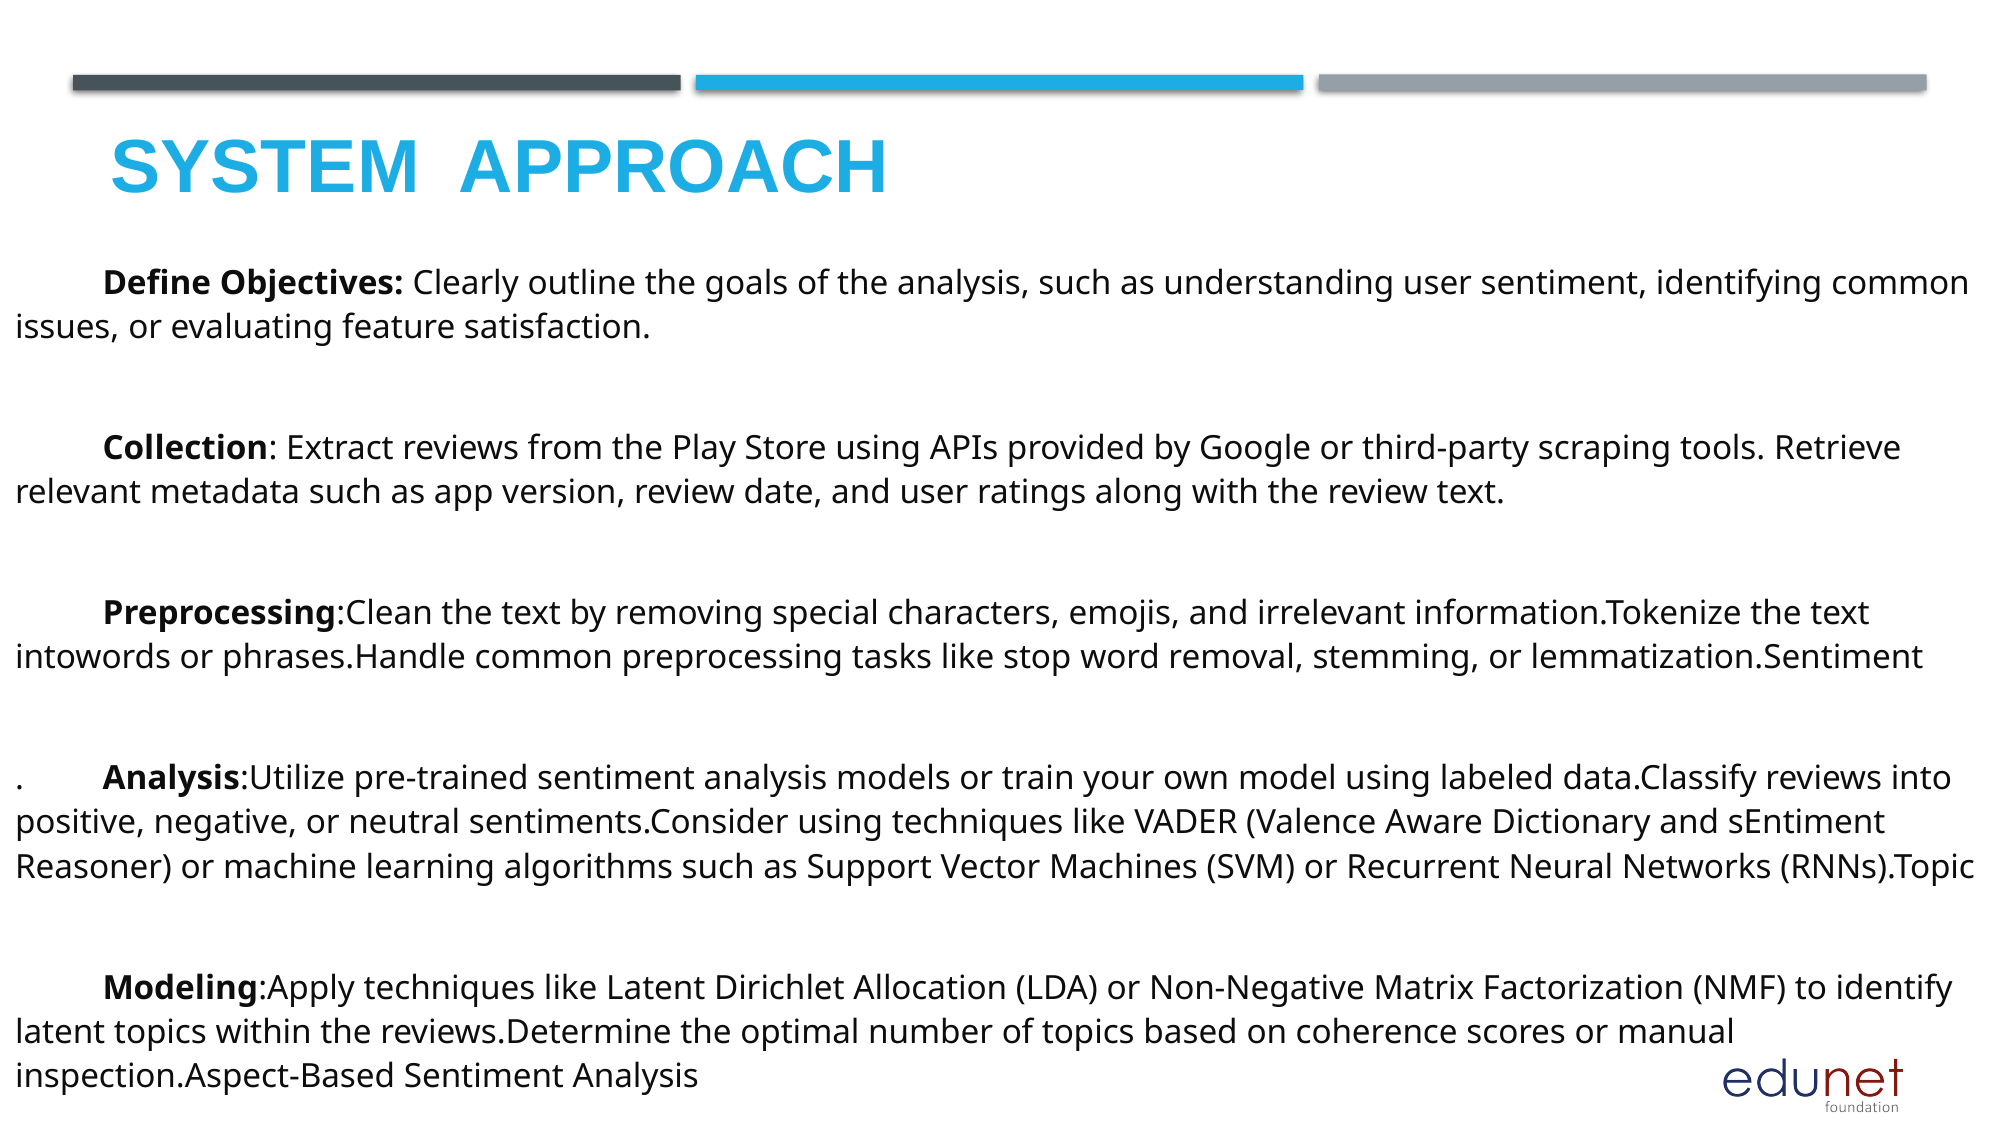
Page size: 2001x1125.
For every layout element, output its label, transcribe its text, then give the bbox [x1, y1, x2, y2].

list Define Objectives: Clearly outline the goals of the analysis, such as understanding user sentiment, identifying common issues, or evaluating feature satisfaction. Collection: Extract reviews from the Play Store using APIs provided by Google or third-party scraping tools. Retrieve relevant metadata such as app version, review date, and user ratings along with the review text. Preprocessing:Clean the text by removing special characters, emojis, and irrelevant information.Tokenize the text intowords or phrases.Handle common preprocessing tasks like stop word removal, stemming, or lemmatization.Sentiment . Analysis:Utilize pre-trained sentiment analysis models or train your own model using labeled data.Classify reviews into positive, negative, or neutral sentiments.Consider using techniques like VADER (Valence Aware Dictionary and sEntiment Reasoner) or machine learning algorithms such as Support Vector Machines (SVM) or Recurrent Neural Networks (RNNs).Topic Modeling:Apply techniques like Latent Dirichlet Allocation (LDA) or Non-Negative Matrix Factorization (NMF) to identify latent topics within the reviews.Determine the optimal number of topics based on coherence scores or manual inspection.Aspect-Based Sentiment Analysis [0, 249, 2000, 1114]
title System Approach [95, 108, 1905, 215]
